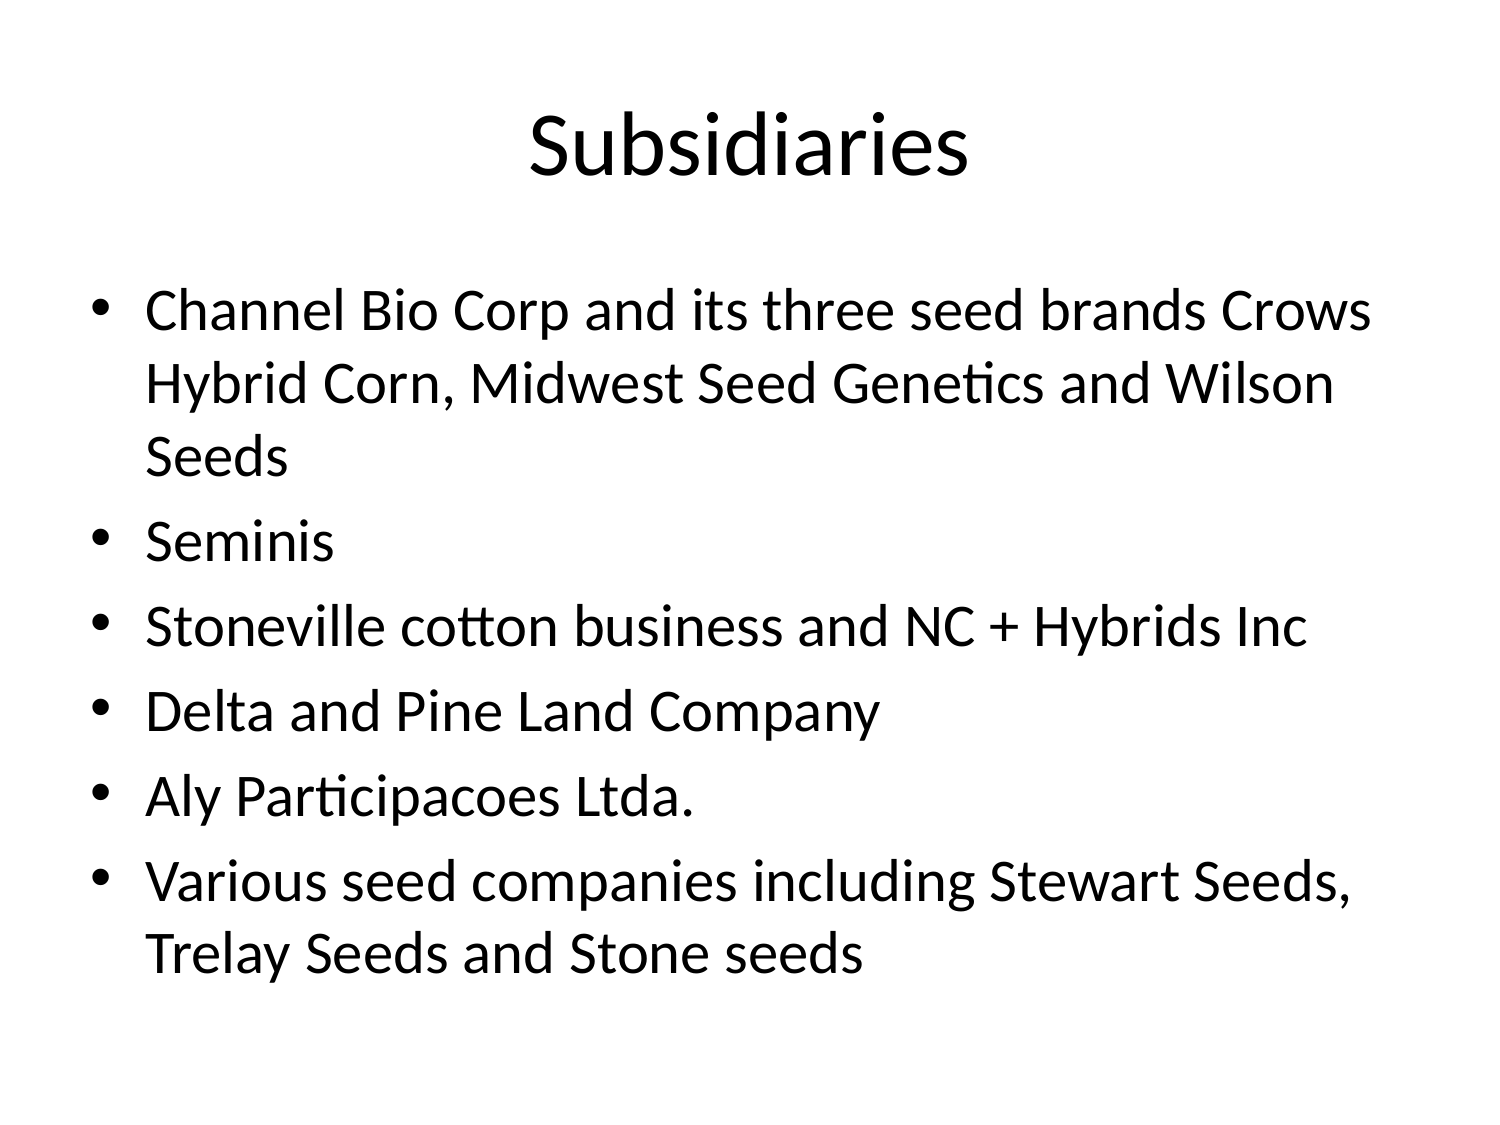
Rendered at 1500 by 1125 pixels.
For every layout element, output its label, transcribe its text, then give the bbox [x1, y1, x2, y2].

list Channel Bio Corp and its three seed brands Crows Hybrid Corn, Midwest Seed Genetics and Wilson Seeds Seminis Stoneville cotton business and NC + Hybrids Inc Delta and Pine Land Company Aly Participacoes Ltda. Various seed companies including Stewart Seeds, Trelay Seeds and Stone seeds [75, 262, 1425, 1005]
title Subsidiaries [75, 45, 1425, 233]
